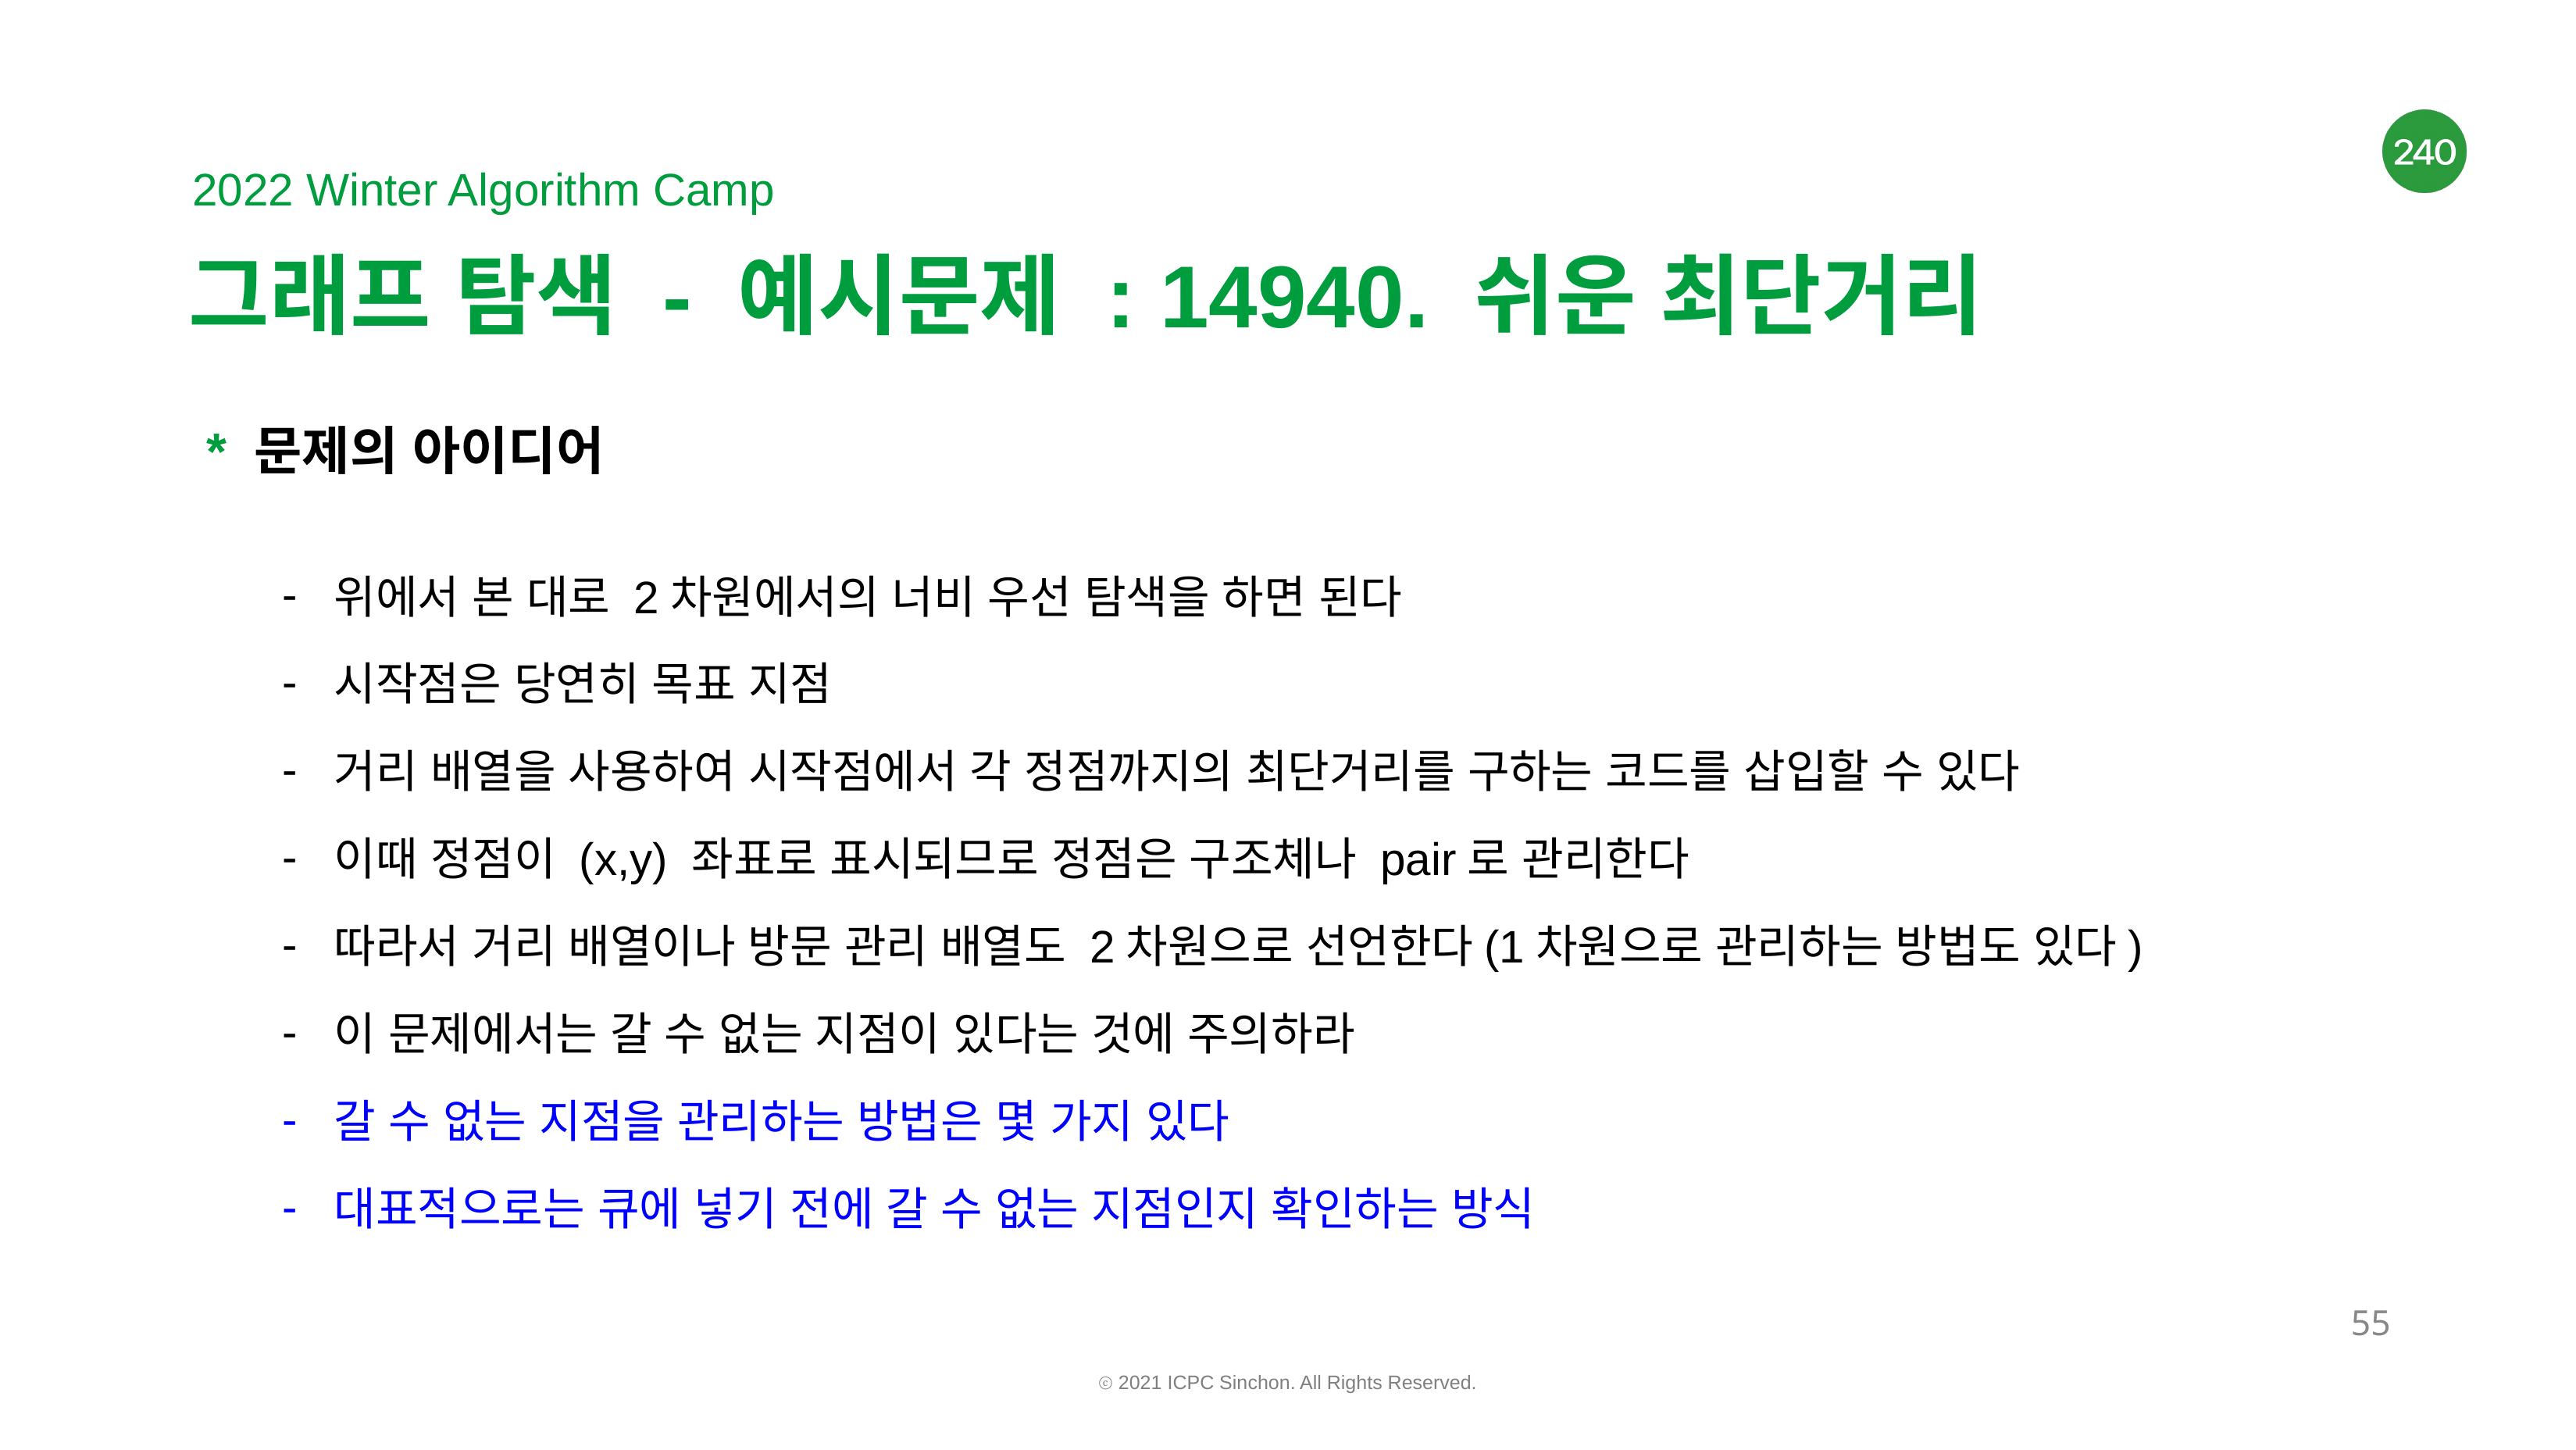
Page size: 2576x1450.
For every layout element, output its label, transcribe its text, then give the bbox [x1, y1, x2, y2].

picture [2382, 109, 2467, 193]
text_box 위에서 본 대로 2차원에서의 너비 우선 탐색을 하면 된다 시작점은 당연히 목표 지점 거리 배열을 사용하여 시작점에서 각 정점까지의 최단거리를 구하는 코드를 삽입할 수 있다 이때 정점이 (x,y) 좌표로 표시되므로 정점은 구조체나 pair로 관리한다 따라서 거리 배열이나 방문 관리 배열도 2차원으로 선언한다(1차원으로 관리하는 방법도 있다) 이 문제에서는 갈 수 없는 지점이 있다는 것에 주의하라 갈 수 없는 지점을 관리하는 방법은 몇 가지 있다 대표적으로는 큐에 넣기 전에 갈 수 없는 지점인지 확인하는 방식 [263, 529, 2317, 1241]
title 그래프 탐색 - 예시문제 : 14940. 쉬운 최단거리 [177, 204, 2399, 395]
slide_number ‹#› [1822, 1285, 2403, 1363]
footer ⓒ 2021 ICPC Sinchon. All Rights Reserved. [853, 1350, 1723, 1414]
text_box * 문제의 아이디어 [194, 411, 1090, 486]
